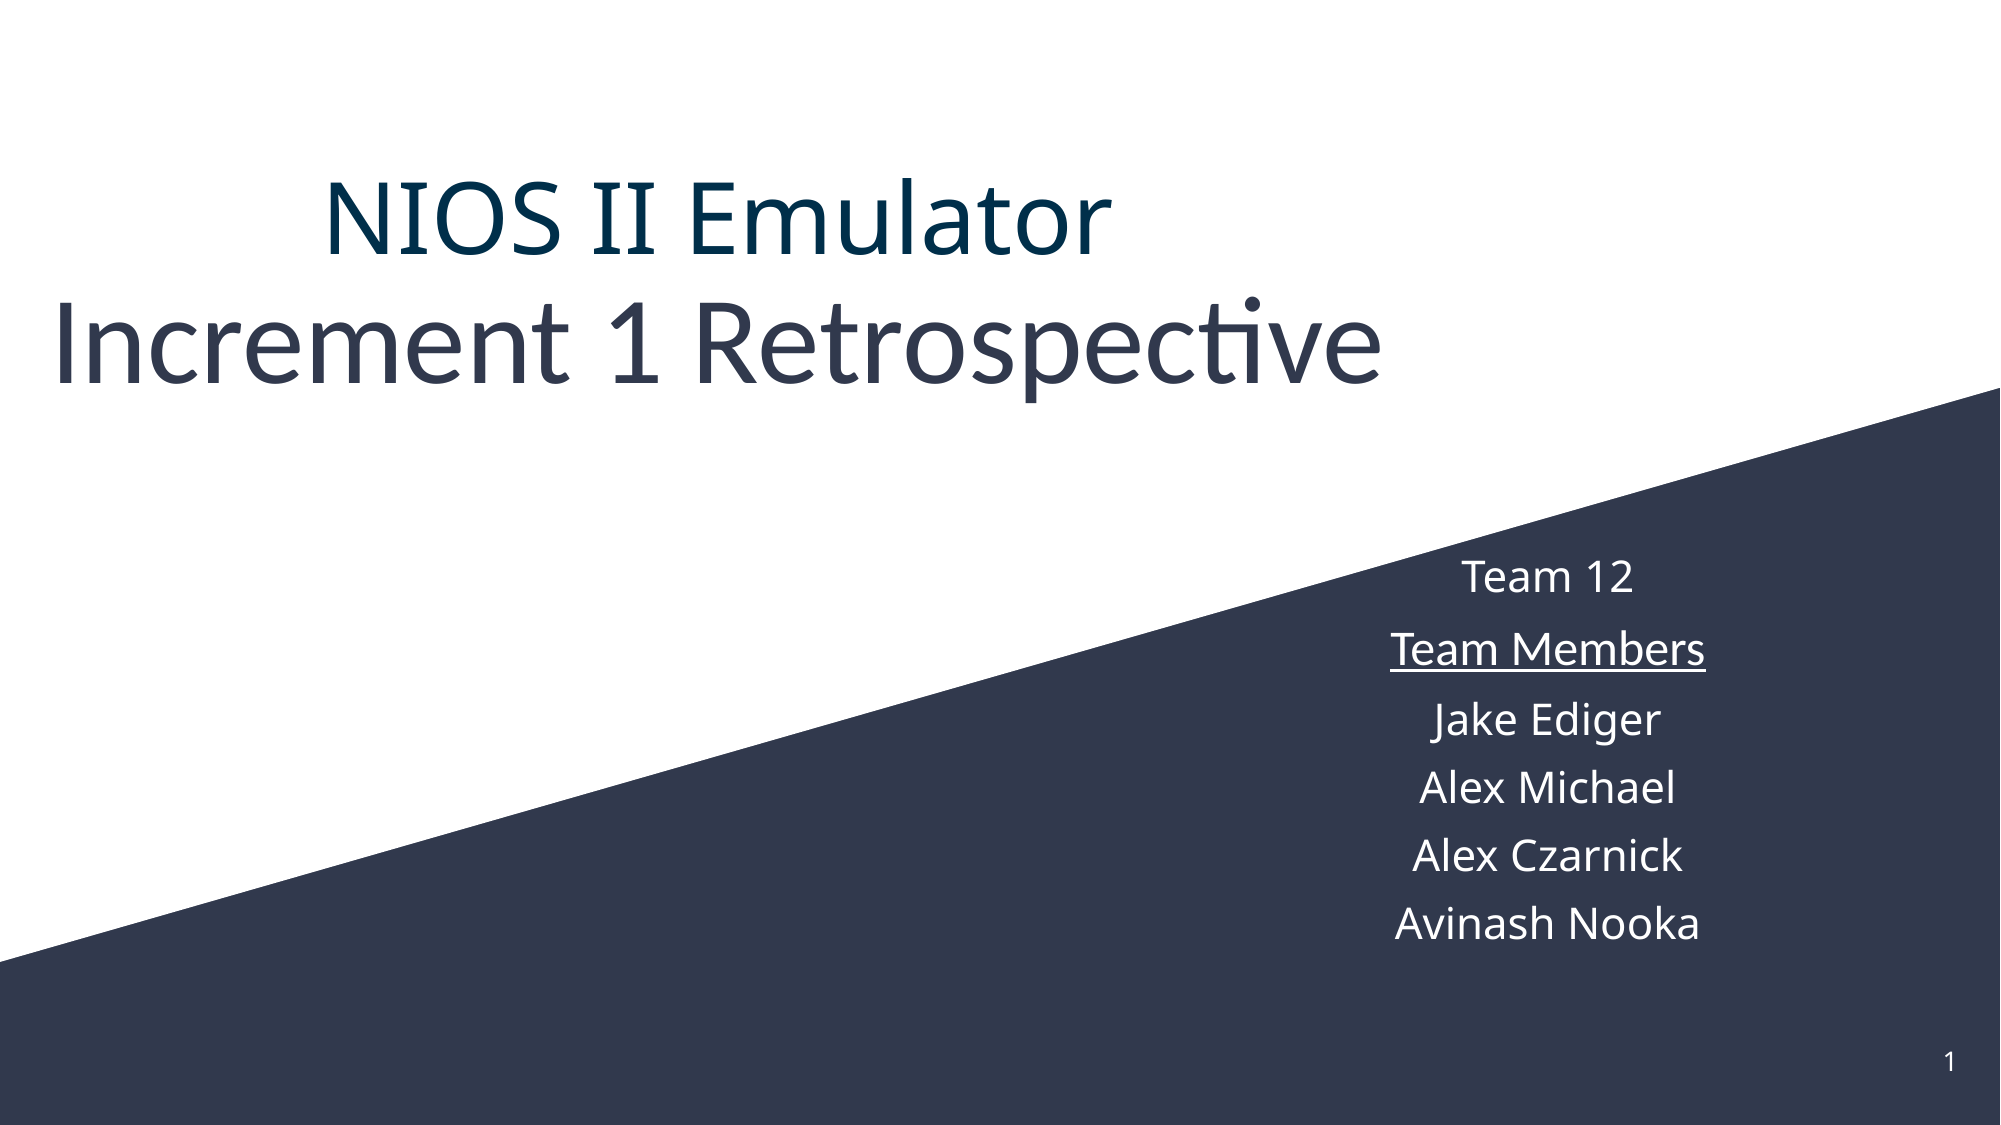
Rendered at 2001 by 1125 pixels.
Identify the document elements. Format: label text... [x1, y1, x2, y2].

slide_number ‹#› [1853, 1019, 1974, 1106]
title NIOS II Emulator Increment 1 Retrospective [0, 26, 1719, 419]
subtitle Team 12 Team Members Jake Ediger Alex Michael Alex Czarnick Avinash Nooka [797, 547, 2000, 1034]
